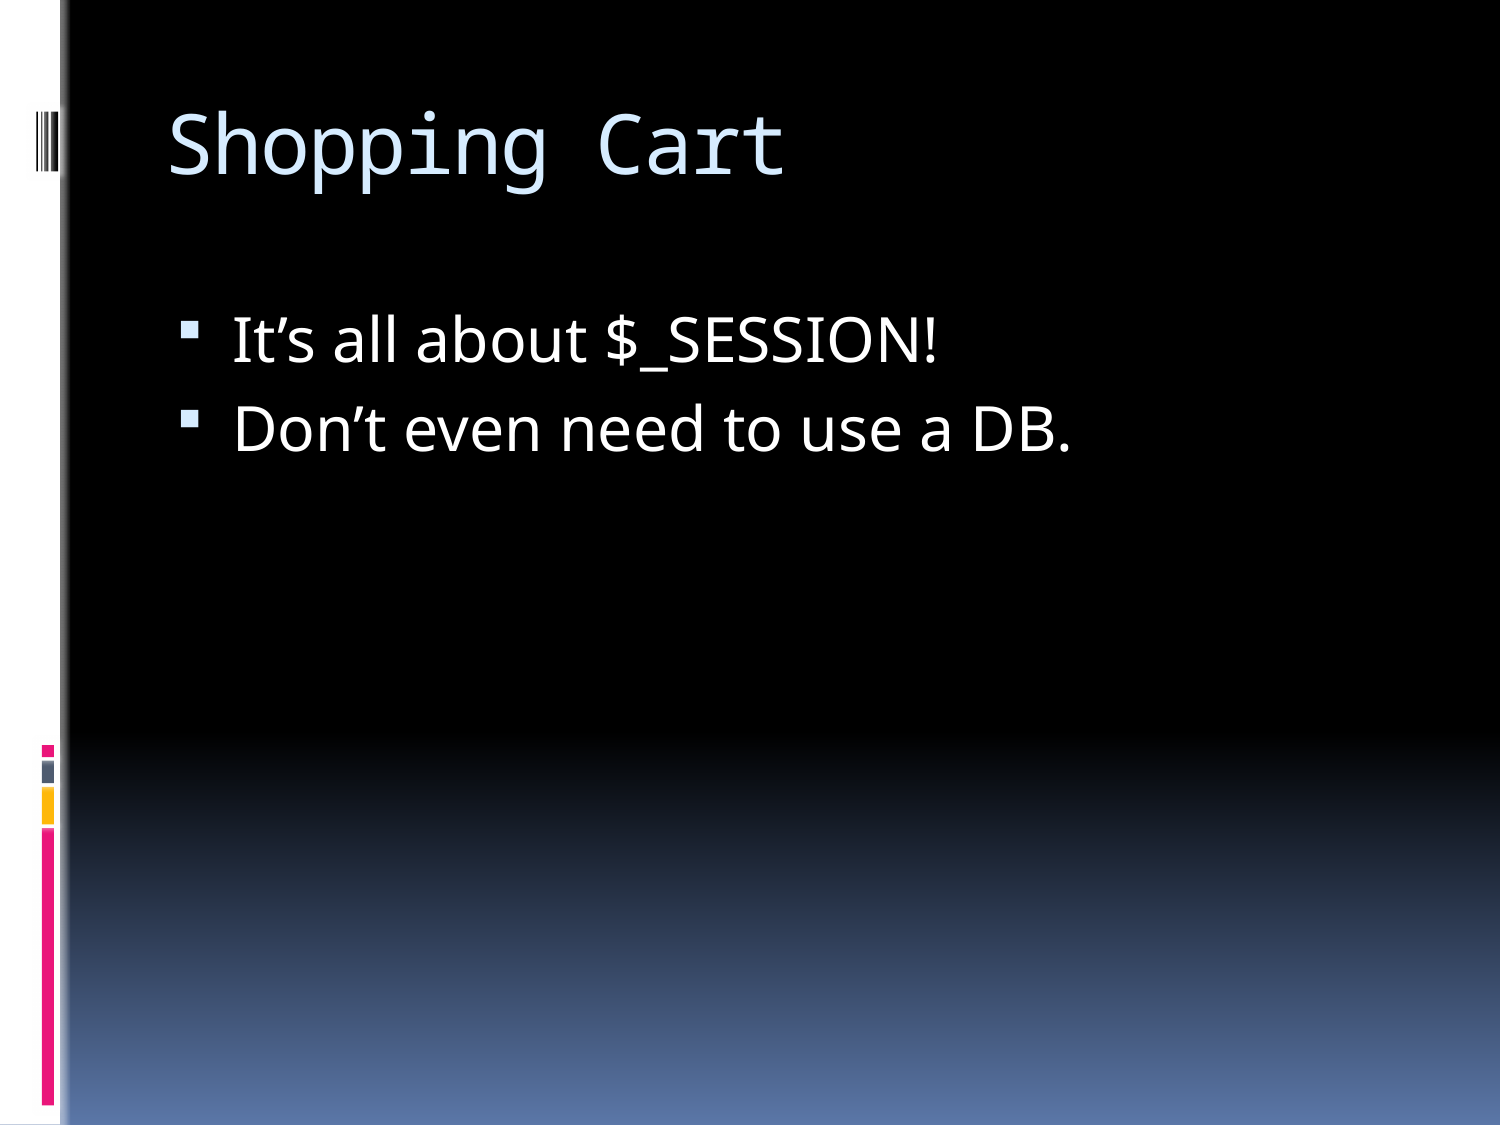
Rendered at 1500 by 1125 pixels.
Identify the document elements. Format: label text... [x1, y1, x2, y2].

title Shopping Cart [150, 83, 1425, 234]
list It’s all about $_SESSION! Don’t even need to use a DB. [150, 292, 1425, 1043]
